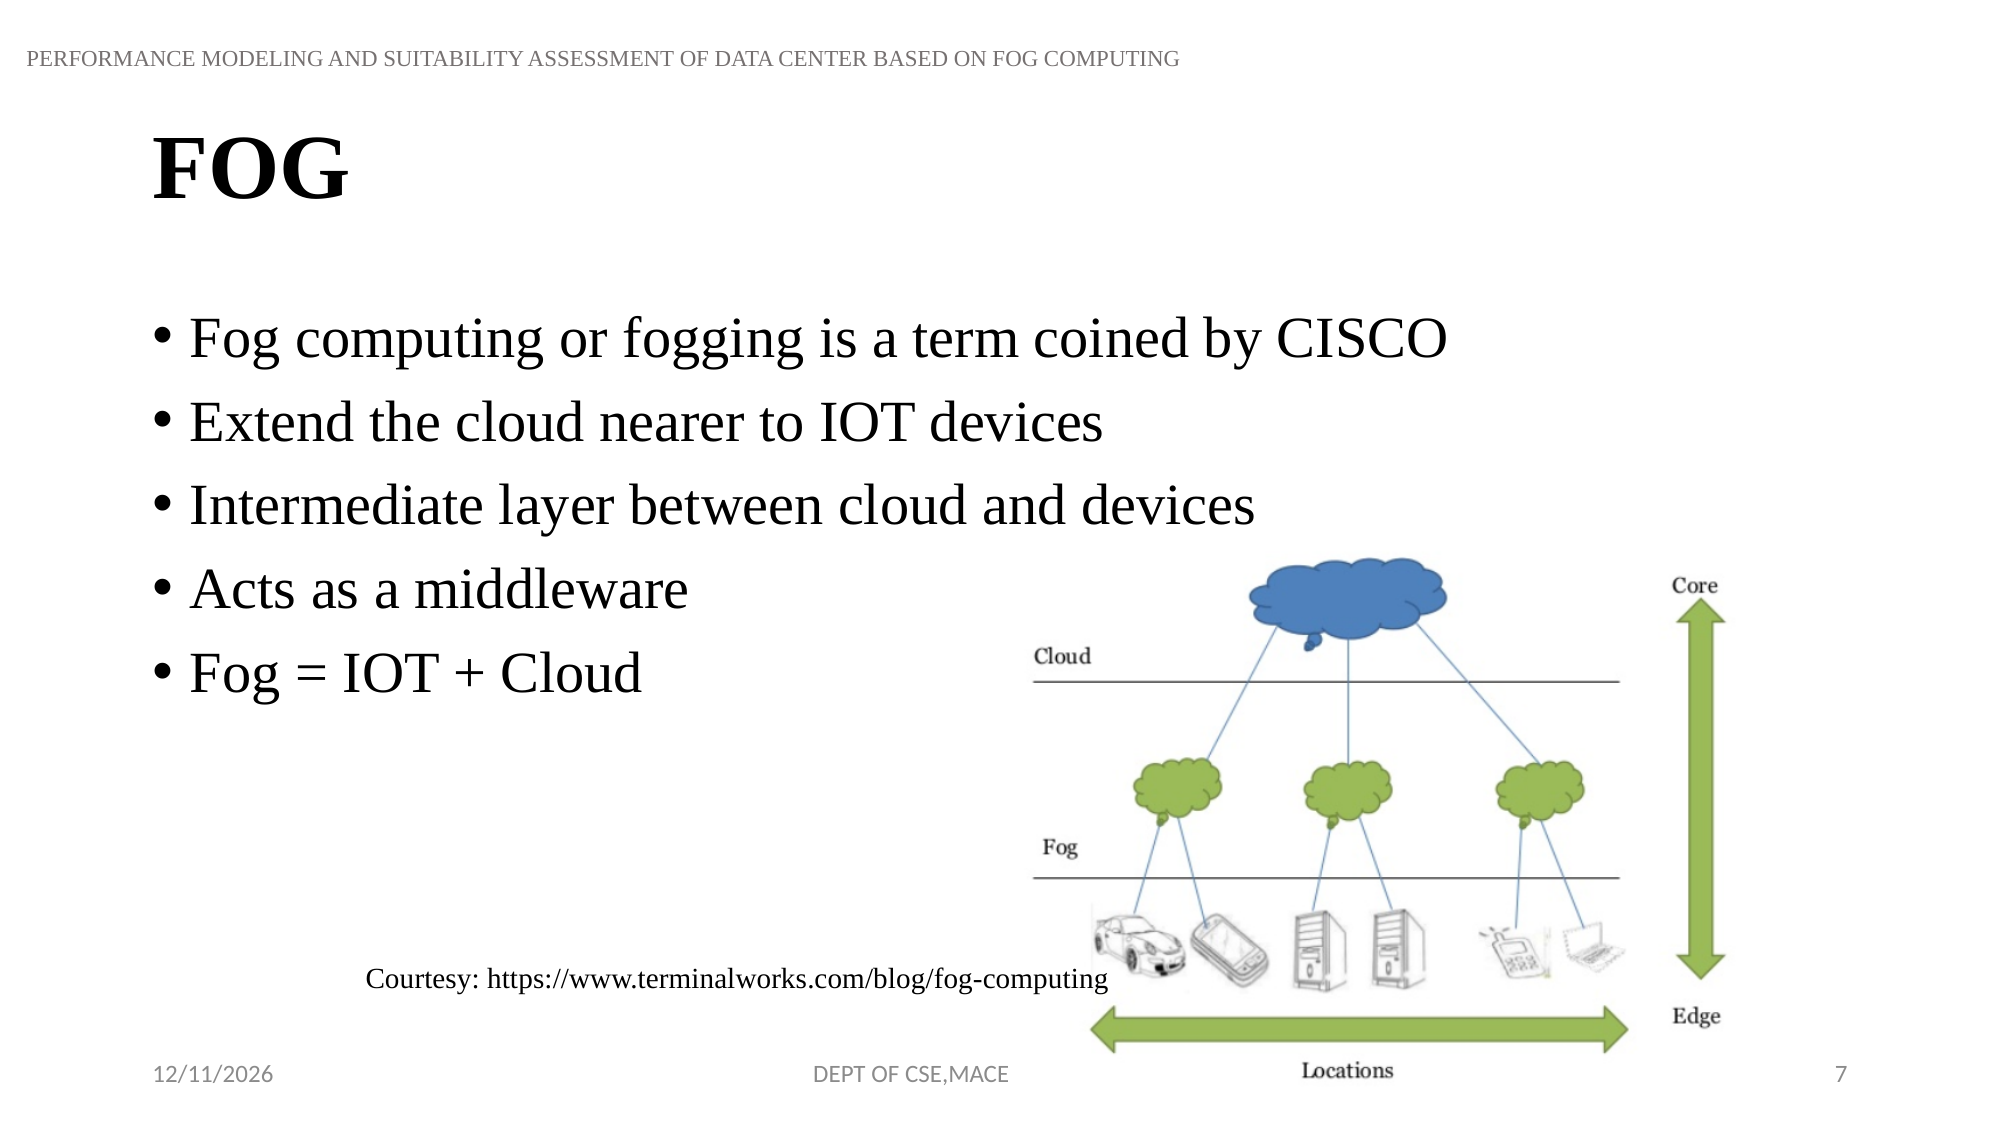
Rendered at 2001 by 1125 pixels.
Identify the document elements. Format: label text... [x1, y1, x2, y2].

list Fog computing or fogging is a term coined by CISCO Extend the cloud nearer to IOT devices Intermediate layer between cloud and devices Acts as a middleware Fog = IOT + Cloud [137, 299, 1863, 1014]
title FOG [137, 59, 1863, 278]
slide_number 7 [1412, 1042, 1863, 1103]
picture [1008, 539, 1742, 1091]
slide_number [137, 1042, 588, 1103]
footer DEPT OF CSE,MACE Kothamangalam [662, 1042, 1338, 1103]
text_box Courtesy: https://www.terminalworks.com/blog/fog-computing [350, 952, 1008, 1002]
text_box PERFORMANCE MODELING AND SUITABILITY ASSESSMENT OF DATA CENTER BASED ON FOG COMPUTING [11, 28, 1343, 87]
